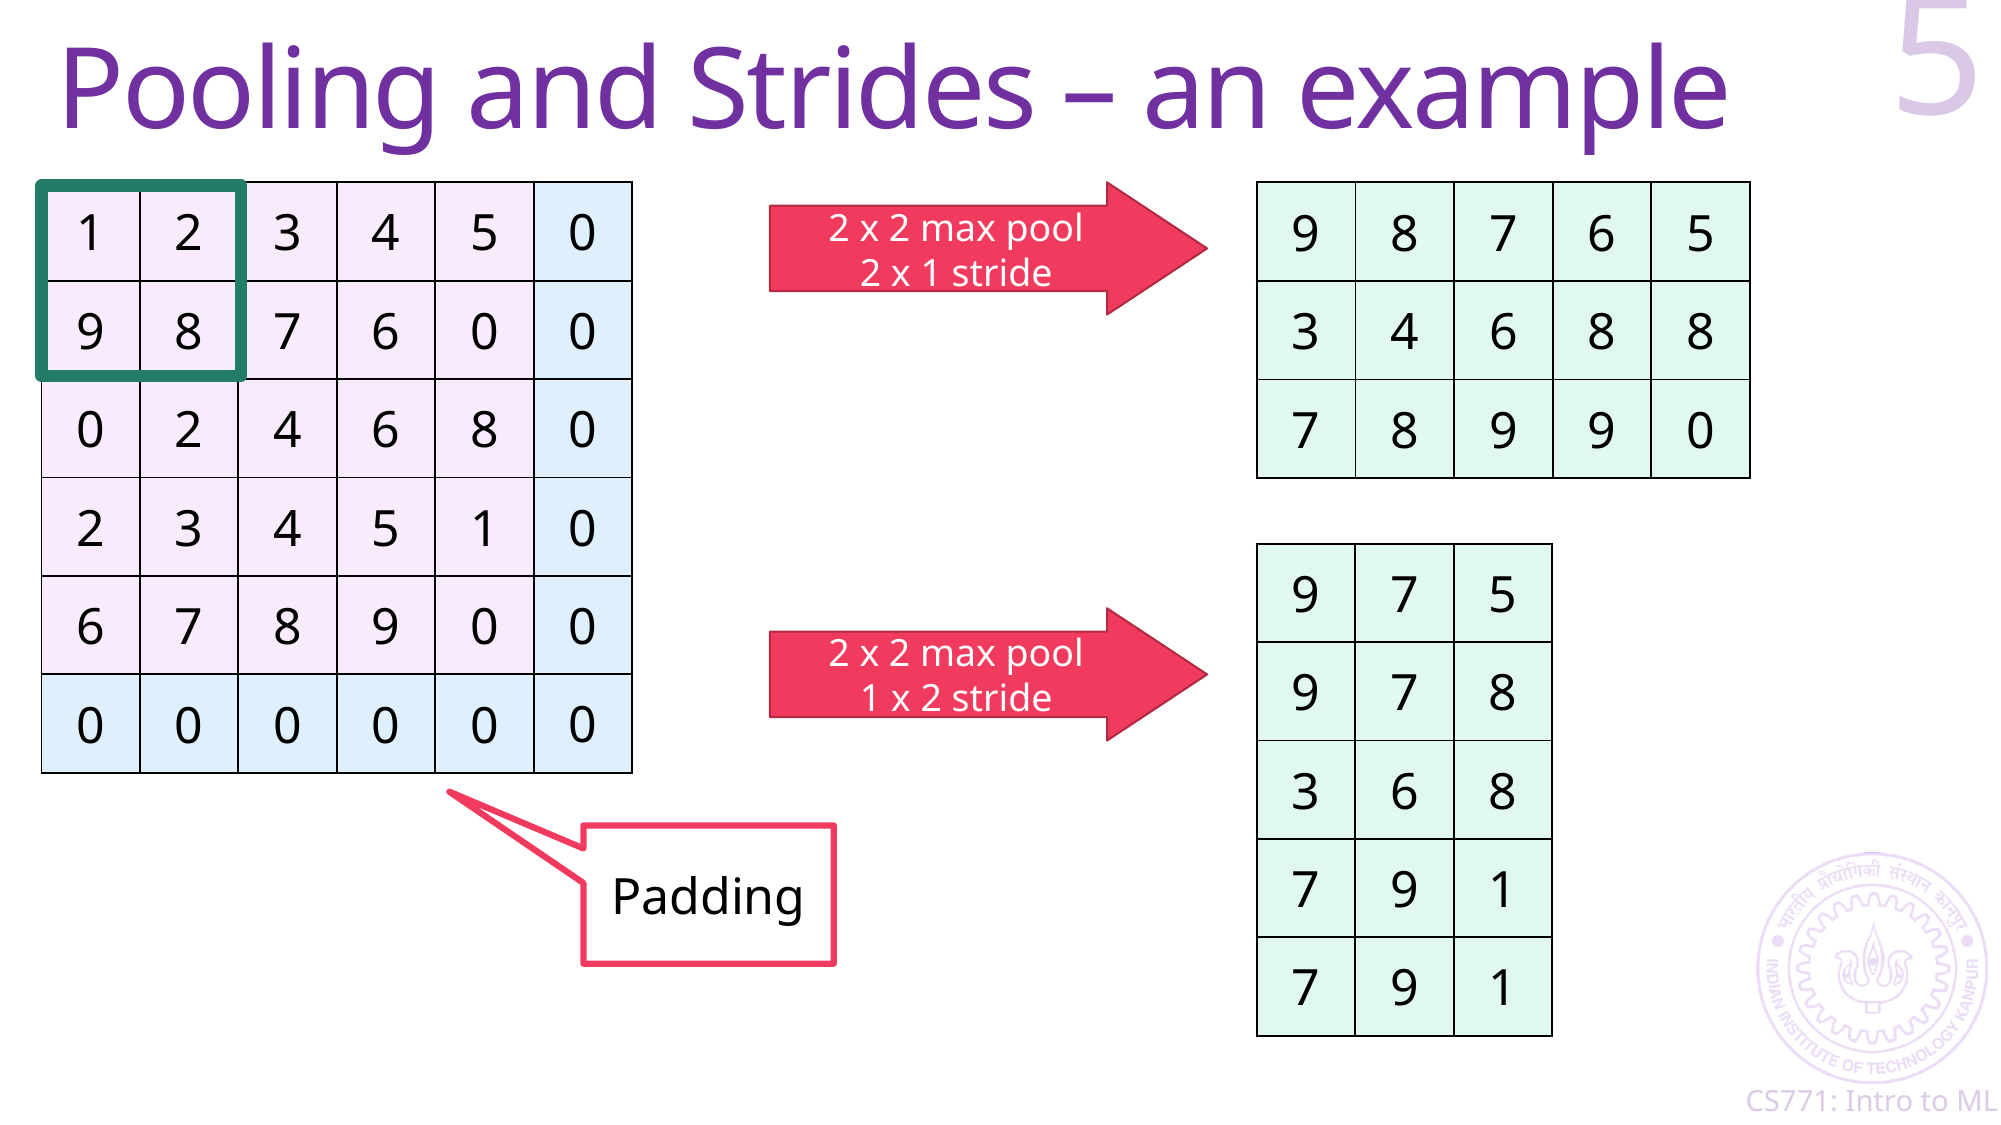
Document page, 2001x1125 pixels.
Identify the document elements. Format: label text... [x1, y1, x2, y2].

table_cell 0 [535, 380, 631, 477]
table_cell 1 [436, 478, 533, 575]
table_cell 0 [535, 675, 631, 772]
table_cell 7 [239, 282, 336, 378]
table_header 5 [436, 183, 533, 280]
table_header 9 [1258, 545, 1354, 641]
table_cell 8 [1652, 282, 1749, 379]
table_header 0 [436, 675, 533, 772]
table_header 0 [535, 183, 631, 280]
table_header 5 [1455, 545, 1551, 641]
table_header 0 [338, 675, 434, 772]
table_header 7 [1455, 183, 1552, 280]
table_cell 6 [338, 282, 434, 378]
table_cell 8 [1356, 380, 1453, 477]
table_cell 8 [1455, 643, 1551, 740]
table_cell 3 [1258, 741, 1354, 838]
table_header 5 [1652, 183, 1749, 280]
table_cell 9 [338, 577, 434, 673]
table_cell 5 [338, 478, 434, 575]
table_cell 0 [535, 577, 631, 673]
table_cell 0 [436, 577, 533, 673]
table_header 6 [1554, 183, 1650, 280]
table_cell 9 [1455, 380, 1552, 477]
table_cell 3 [1258, 282, 1355, 379]
table_cell 2 [42, 478, 139, 575]
table_cell 9 [1554, 380, 1650, 477]
table_cell 2 [141, 380, 237, 477]
table_header 7 [1356, 545, 1453, 641]
table_header 3 [239, 183, 336, 280]
table_cell 9 [1258, 643, 1354, 740]
table_cell 4 [239, 478, 336, 575]
table_header 4 [338, 183, 434, 280]
table_header 0 [42, 675, 139, 772]
table_cell 6 [1356, 741, 1453, 838]
table_cell 7 [141, 577, 237, 673]
table_cell 7 [1258, 380, 1355, 477]
table_cell 3 [141, 478, 237, 575]
table_cell 9 [1356, 840, 1453, 936]
table_header 9 [1258, 183, 1355, 280]
title Pooling and Strides – an example [41, 5, 1945, 183]
table_cell 0 [535, 282, 631, 378]
table_cell 0 [42, 380, 139, 477]
table_cell 4 [239, 380, 336, 477]
table_cell 0 [1652, 380, 1749, 477]
table_cell 6 [1455, 282, 1552, 379]
text_box Padding [448, 790, 835, 965]
table_cell 4 [1356, 282, 1453, 379]
table_cell 1 [1455, 938, 1551, 1035]
table_cell 6 [338, 380, 434, 477]
table_cell 1 [1455, 840, 1551, 936]
text_box 2 x 2 max pool 1 x 2 stride [768, 607, 1209, 742]
table_cell 8 [1554, 282, 1650, 379]
table_cell 8 [1455, 741, 1551, 838]
table_header 0 [239, 675, 336, 772]
table_cell 7 [1356, 643, 1453, 740]
table_cell 6 [42, 577, 139, 673]
table_header 8 [1356, 183, 1453, 280]
table_cell 8 [436, 380, 533, 477]
table_cell 8 [239, 577, 336, 673]
table_cell 9 [1356, 938, 1453, 1035]
table_header 0 [141, 675, 237, 772]
text_box [41, 185, 242, 377]
table_cell 7 [1258, 938, 1354, 1035]
text_box 2 x 2 max pool 2 x 1 stride [768, 181, 1209, 316]
slide_number 5 [1520, 6, 2000, 183]
table_cell 0 [436, 282, 533, 378]
table_cell 0 [535, 478, 631, 575]
table_cell 7 [1258, 840, 1354, 936]
